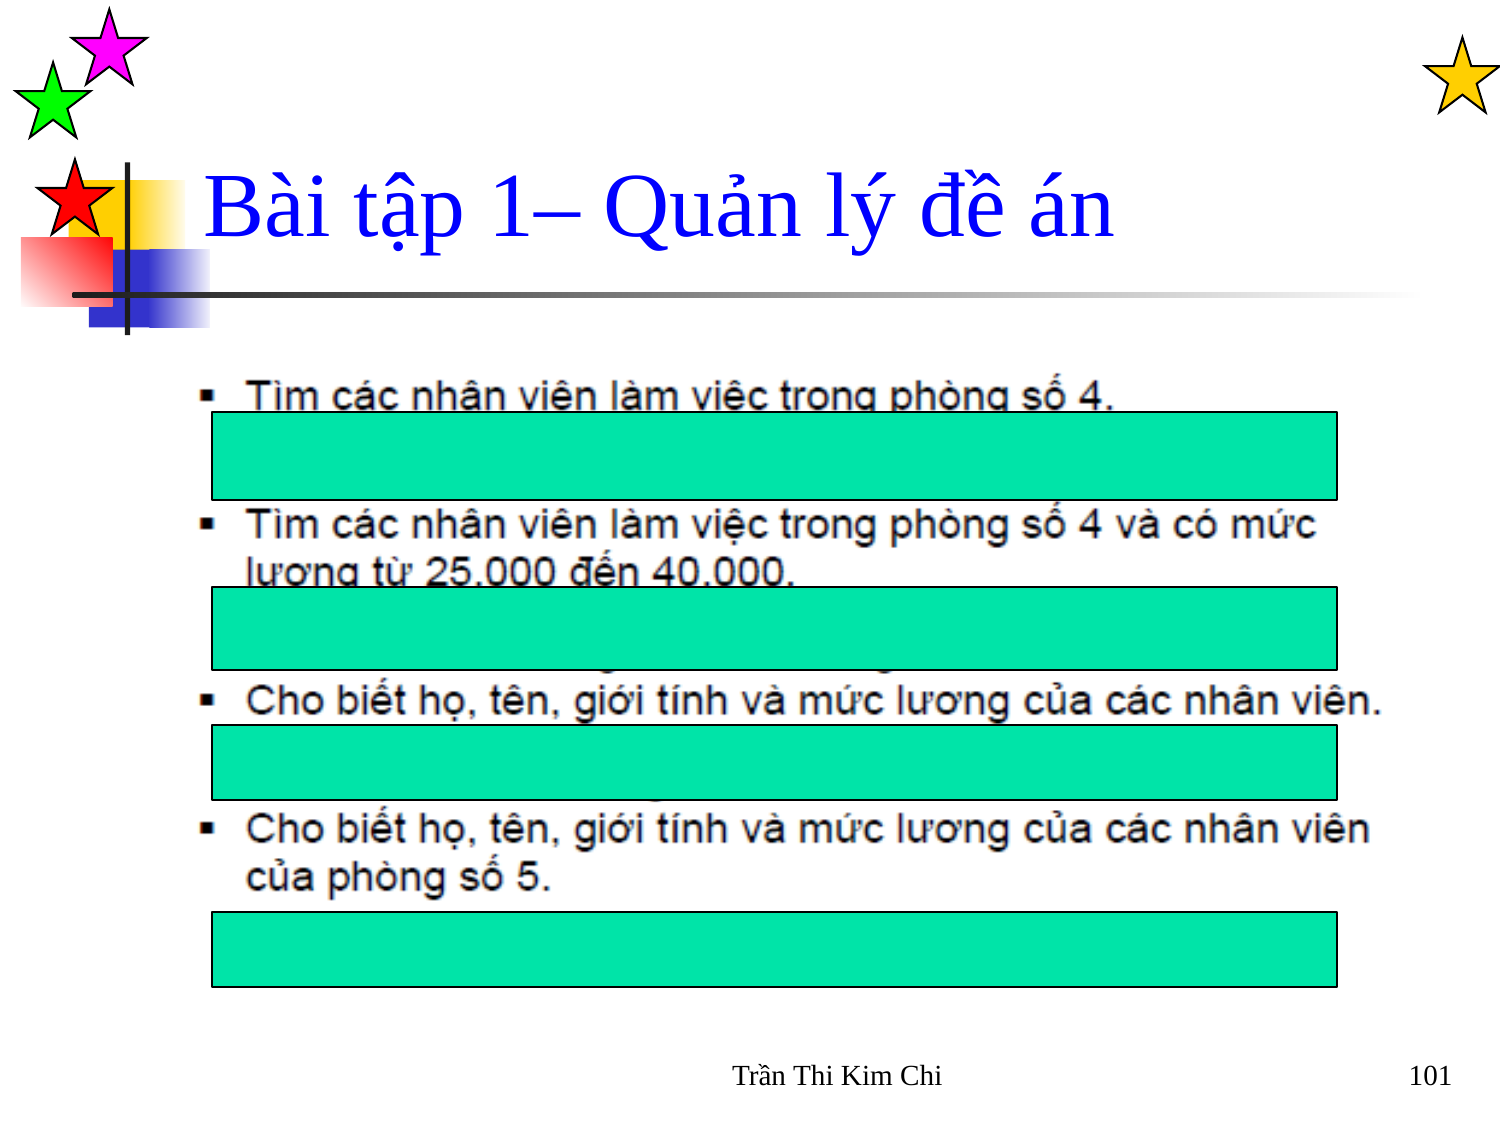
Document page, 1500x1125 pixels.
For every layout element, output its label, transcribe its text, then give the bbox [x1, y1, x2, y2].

slide_number 101 [1155, 1024, 1468, 1100]
text_box Bài tập 1– Quản lý đề án [188, 137, 1468, 275]
footer Trần Thi Kim Chi [600, 1034, 1075, 1100]
picture [176, 359, 1414, 1026]
